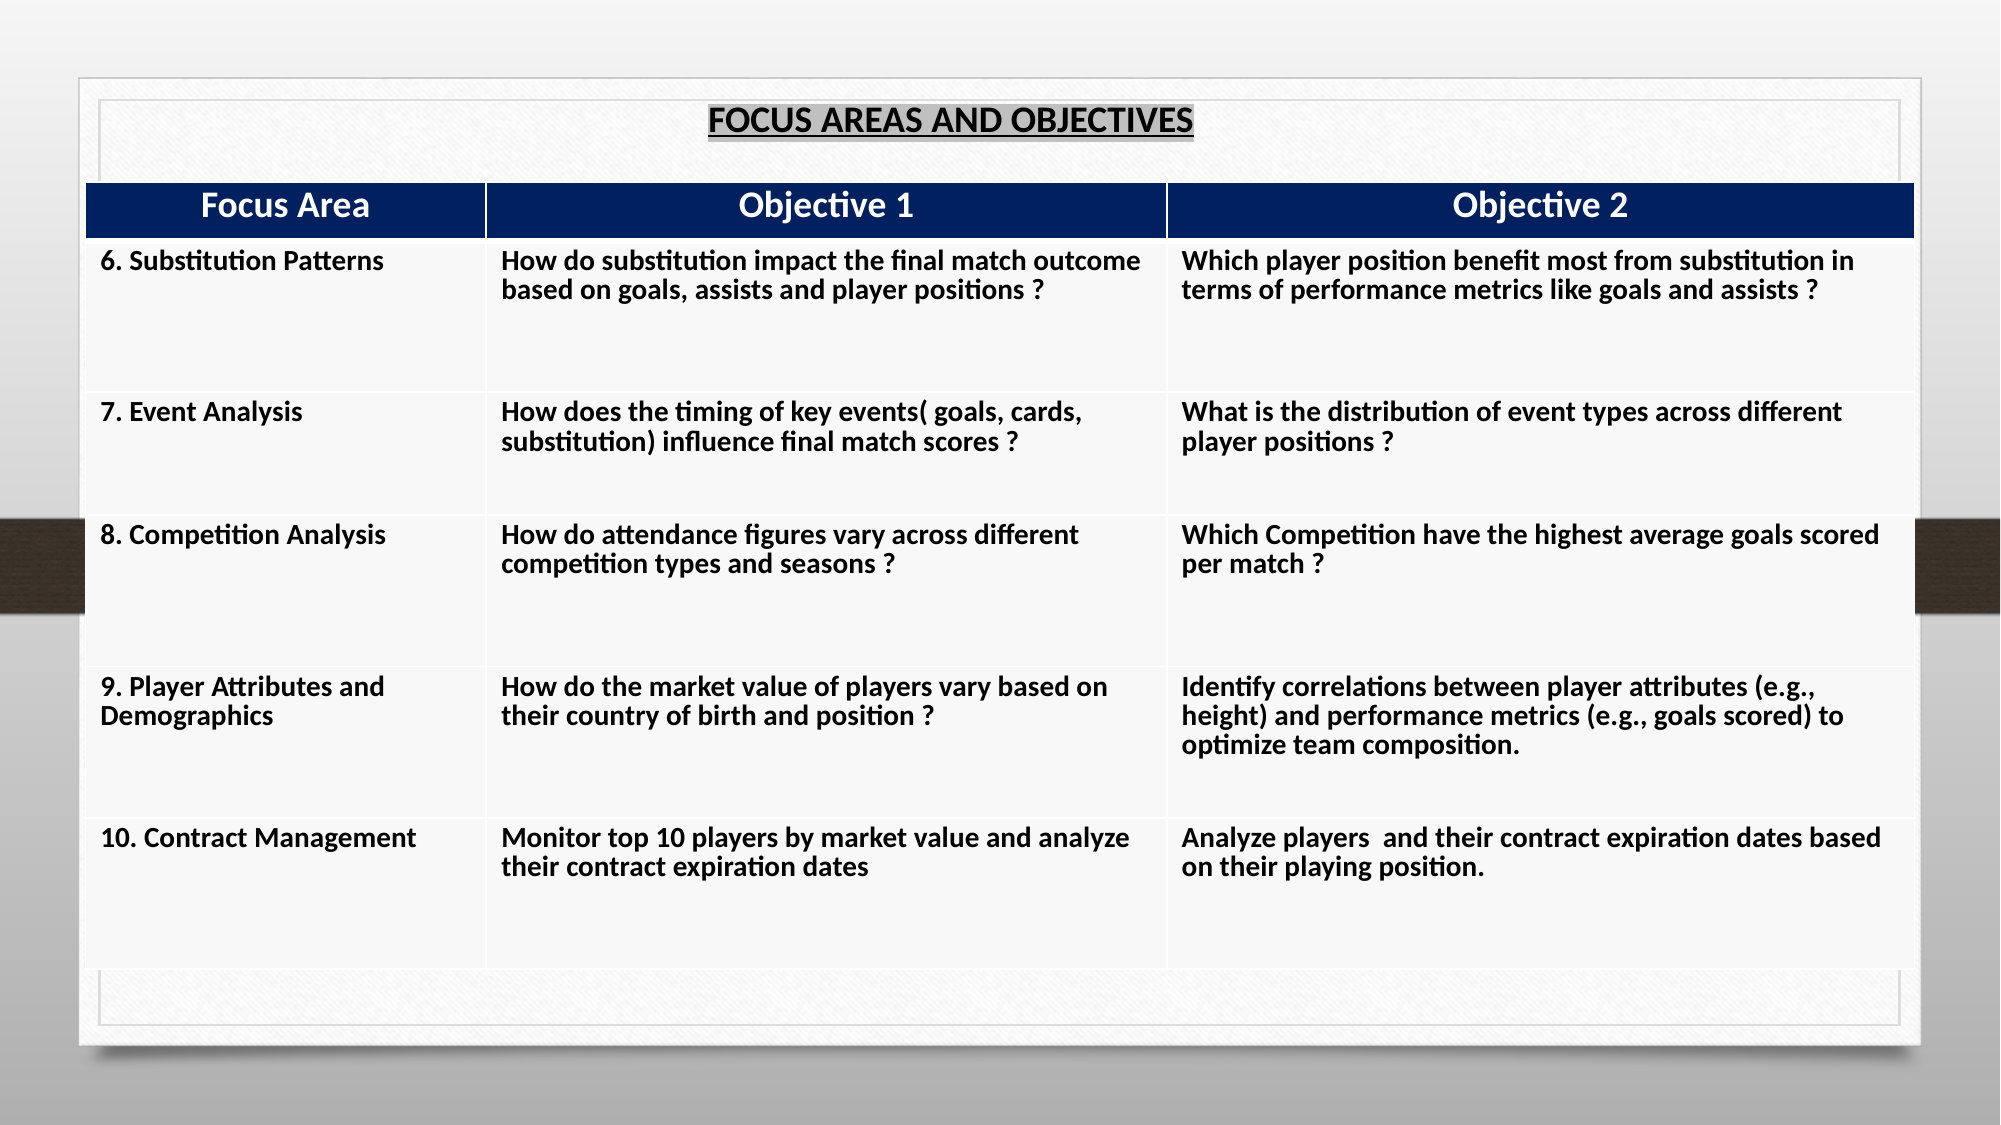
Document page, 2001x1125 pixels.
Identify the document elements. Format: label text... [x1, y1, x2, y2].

table_header Objective 1 [487, 183, 1166, 238]
table_cell Which Competition have the highest average goals scored per match ? [1168, 516, 1914, 666]
picture [0, 0, 2001, 1125]
table_cell What is the distribution of event types across different player positions ? [1168, 393, 1914, 514]
table_cell Identify correlations between player attributes (e.g., height) and performance metrics (e.g., goals scored) to optimize team composition. [1168, 667, 1914, 817]
table_cell 8. Competition Analysis [86, 516, 485, 666]
table_cell 9. Player Attributes and Demographics [86, 667, 485, 817]
table_cell Which player position benefit most from substitution in terms of performance metrics like goals and assists ? [1168, 244, 1914, 391]
table_header Focus Area [86, 183, 485, 238]
table_cell Analyze players and their contract expiration dates based on their playing position. [1168, 819, 1914, 968]
table_cell How do the market value of players vary based on their country of birth and position ? [487, 667, 1166, 817]
table_cell How does the timing of key events( goals, cards, substitution) influence final match scores ? [487, 393, 1166, 514]
table_cell 6. Substitution Patterns [86, 244, 485, 391]
table_cell 7. Event Analysis [86, 393, 485, 514]
table_header Objective 2 [1168, 183, 1914, 238]
table_cell How do attendance figures vary across different competition types and seasons ? [487, 516, 1166, 666]
table_cell How do substitution impact the final match outcome based on goals, assists and player positions ? [487, 244, 1166, 391]
table_cell Monitor top 10 players by market value and analyze their contract expiration dates [487, 819, 1166, 968]
text_box FOCUS AREAS AND OBJECTIVES [693, 87, 1694, 147]
table_cell 10. Contract Management [86, 819, 485, 968]
